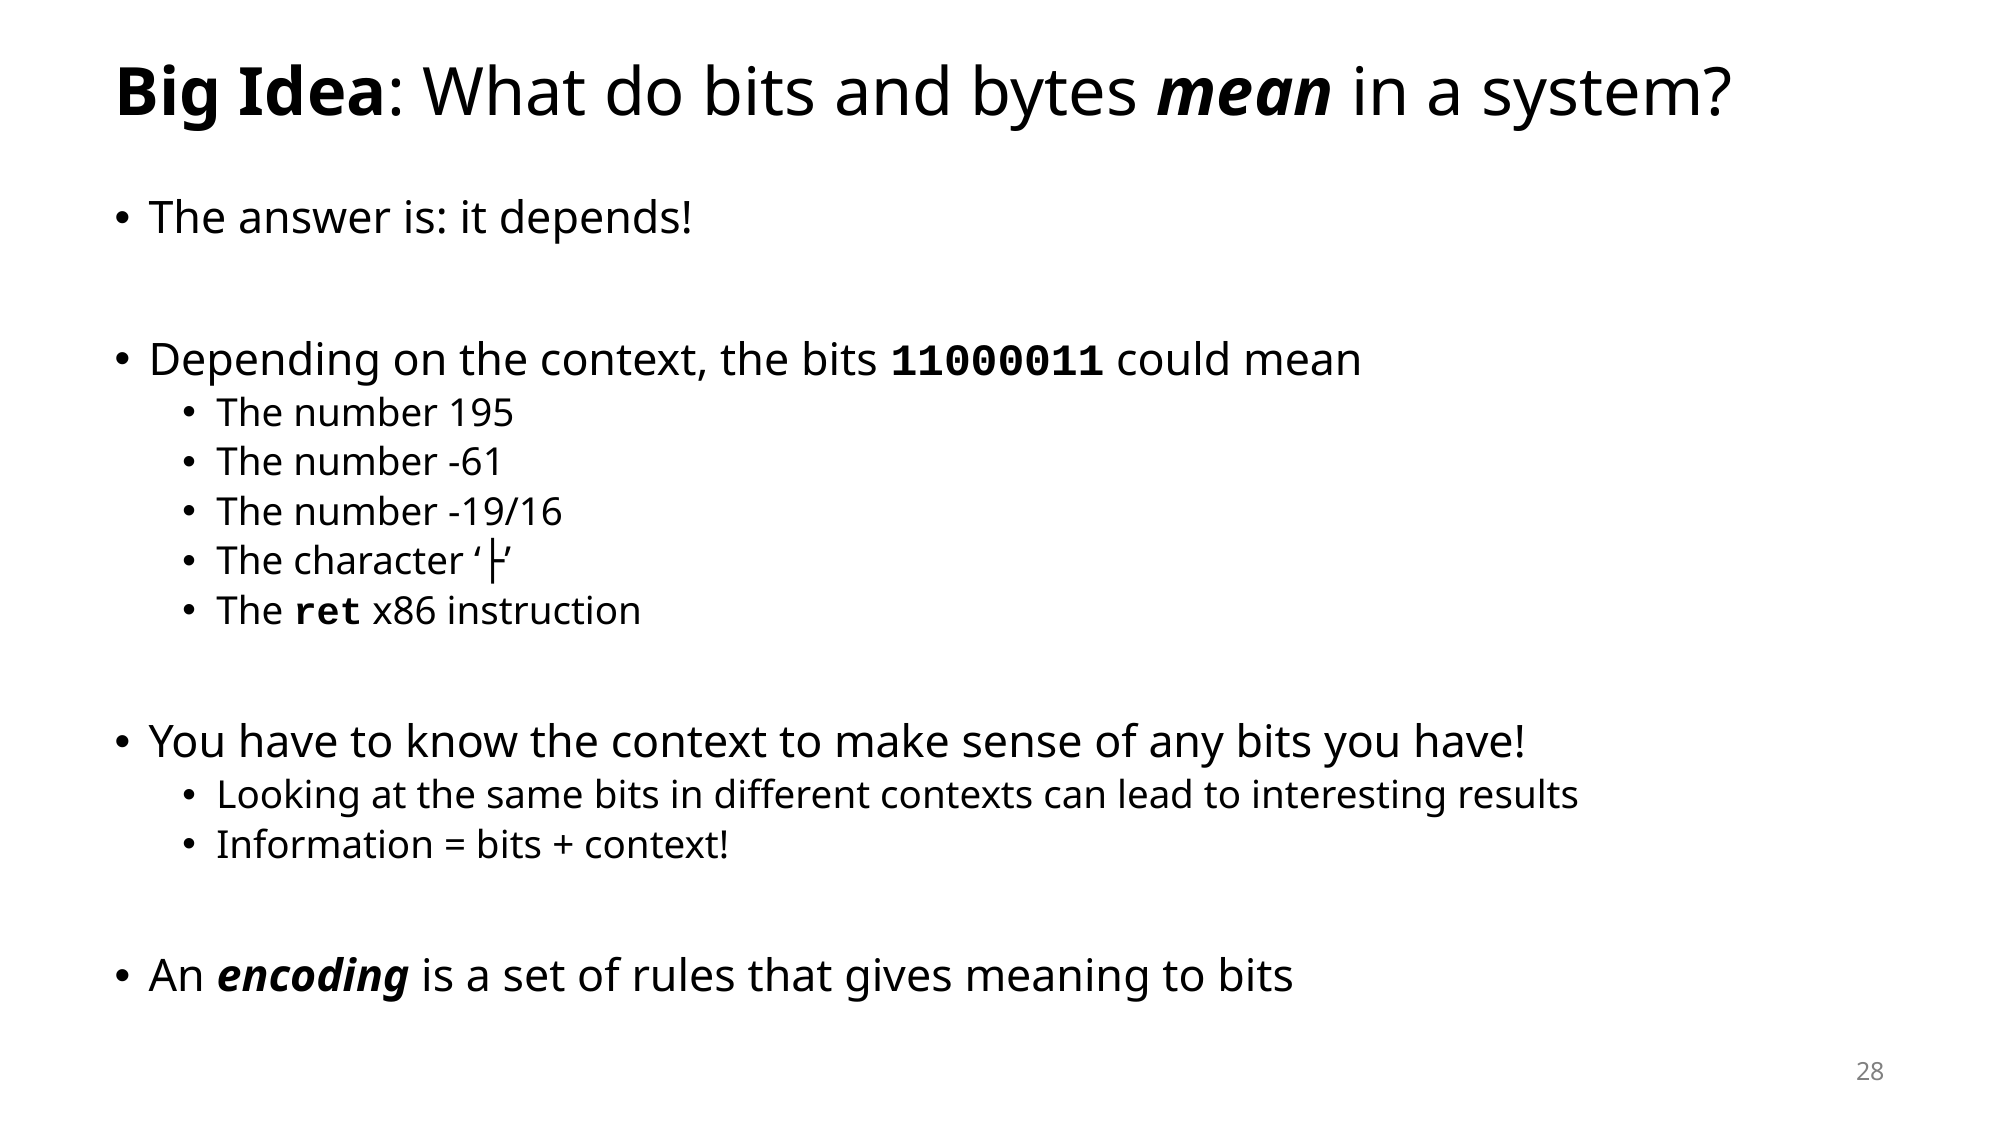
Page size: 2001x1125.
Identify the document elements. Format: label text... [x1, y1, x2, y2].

title Big Idea: What do bits and bytes mean in a system? [99, 37, 1900, 150]
slide_number 28 [1749, 1042, 1900, 1103]
list The answer is: it depends! Depending on the context, the bits 11000011 could mean The number 195 The number -61 The number -19/16 The character ‘├’ The ret x86 instruction You have to know the context to make sense of any bits you have! Looking at the same bits in different contexts can lead to interesting results Information = bits + context! An encoding is a set of rules that gives meaning to bits [99, 187, 1900, 1013]
